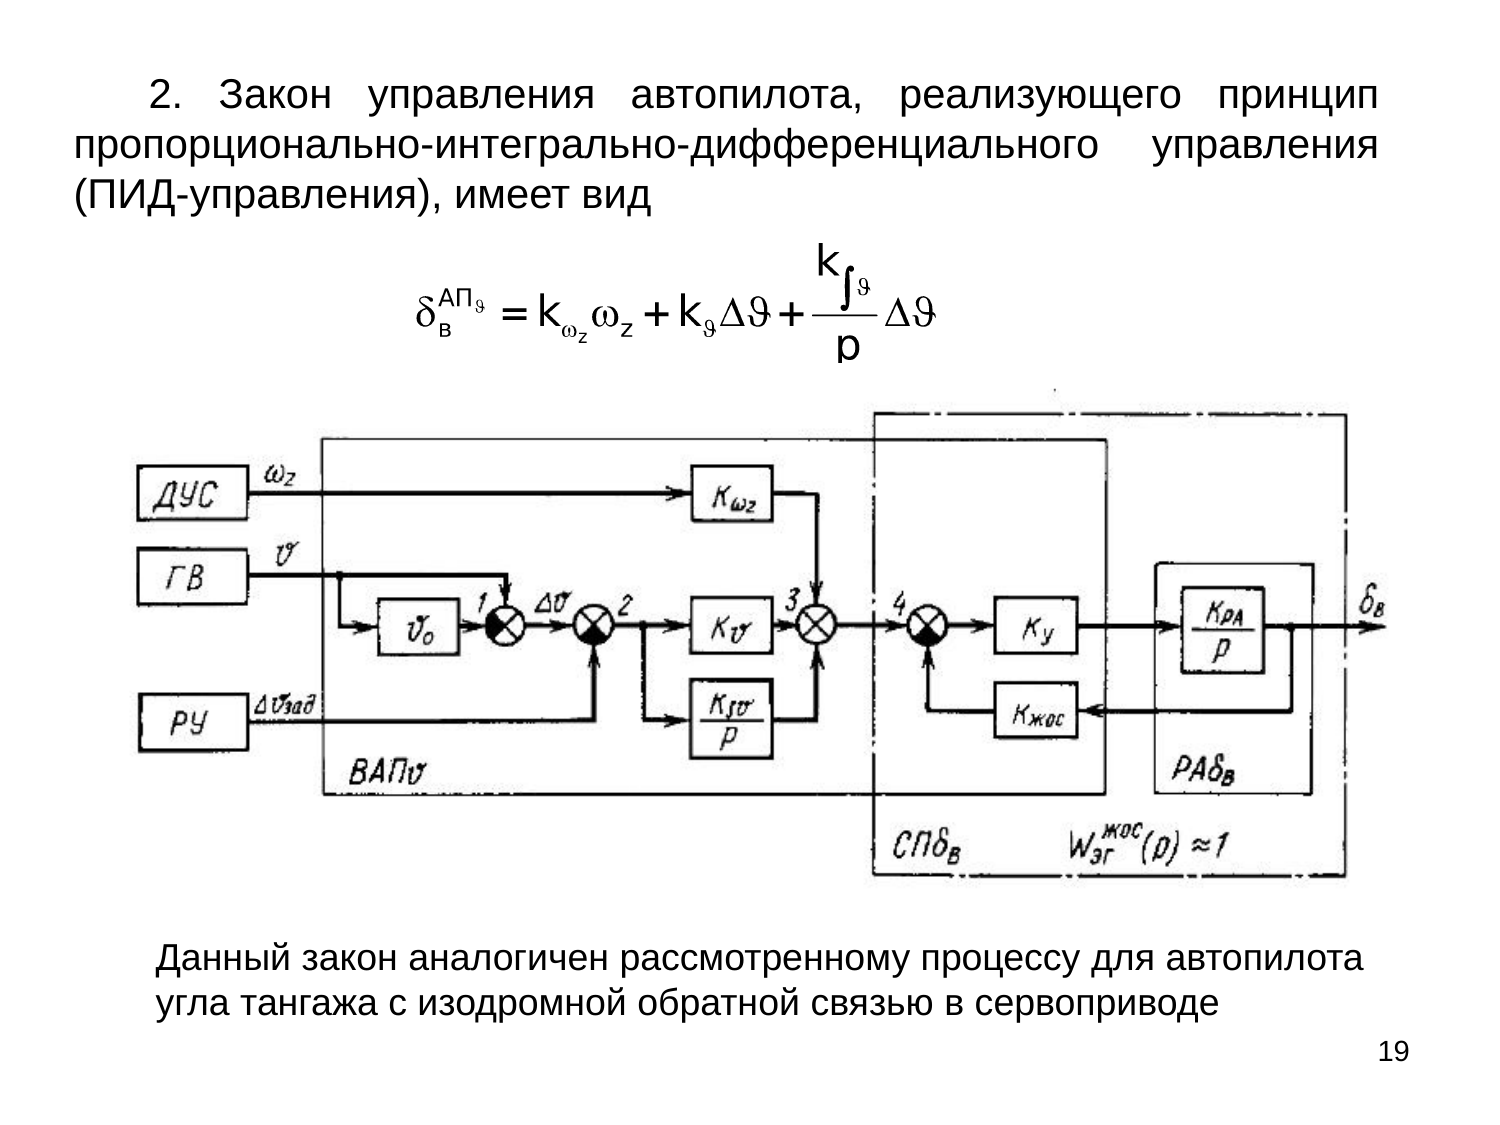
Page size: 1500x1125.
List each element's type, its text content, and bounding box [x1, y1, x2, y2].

slide_number ‹#› [1074, 1024, 1425, 1103]
text_box 2. Закон управления автопилота, реализующего принцип пропорционально-интегрально-дифференциального управления (ПИД-управления), имеет вид [58, 58, 1395, 226]
text_box Данный закон аналогичен рассмотренному процессу для автопилота угла тангажа с изодромной обратной связью в сервоприводе [140, 925, 1407, 1032]
picture [116, 234, 1428, 903]
